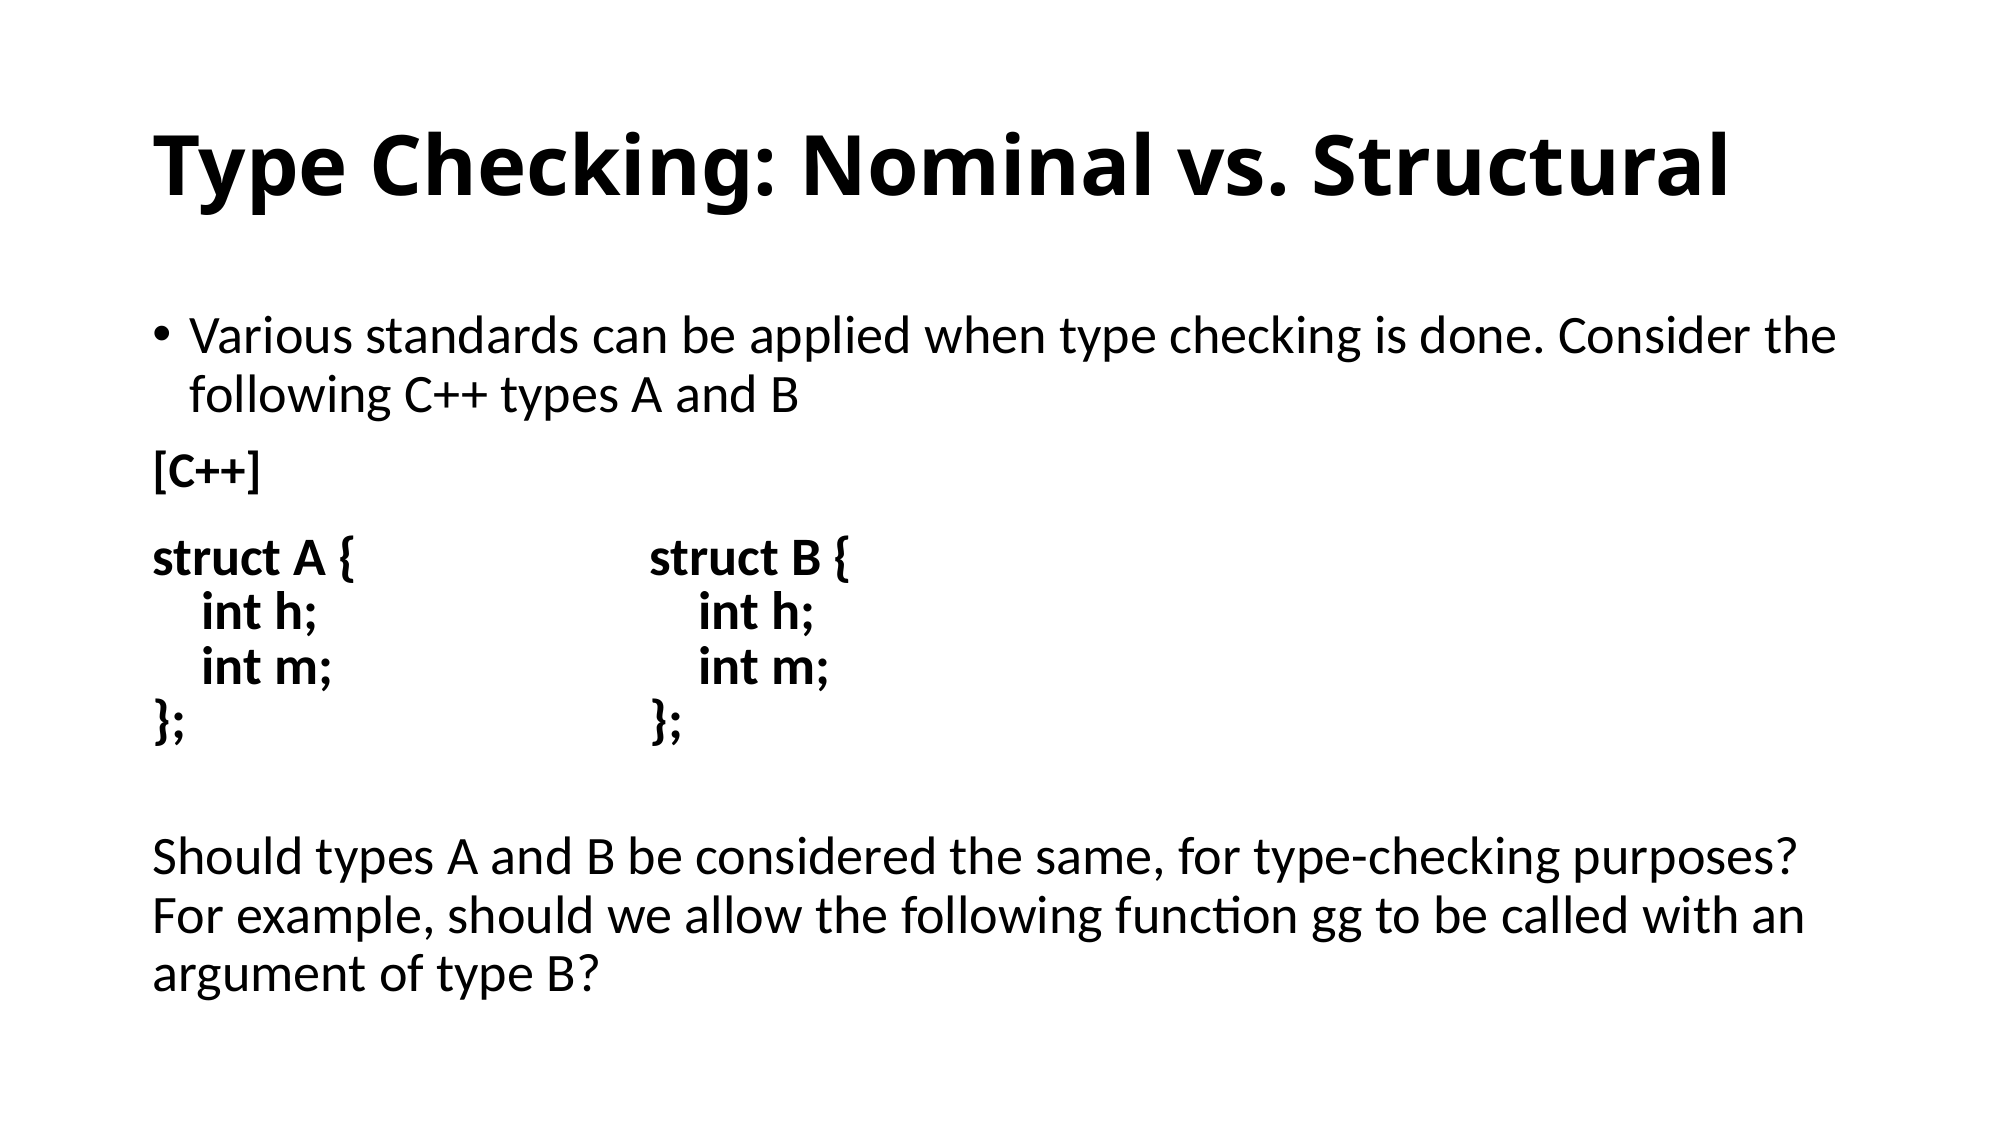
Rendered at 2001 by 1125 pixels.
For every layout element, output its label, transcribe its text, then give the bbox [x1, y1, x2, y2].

title Type Checking: Nominal vs. Structural [137, 59, 1863, 278]
table_header struct A { int h; int m; }; [137, 527, 635, 814]
table_header struct B { int h; int m; }; [635, 527, 1132, 814]
list Various standards can be applied when type checking is done. Consider the following C++ types A and B [C++] Should types A and B be considered the same, for type-checking purposes? For example, should we allow the following function gg to be called with an argument of type B? [137, 299, 1863, 1014]
